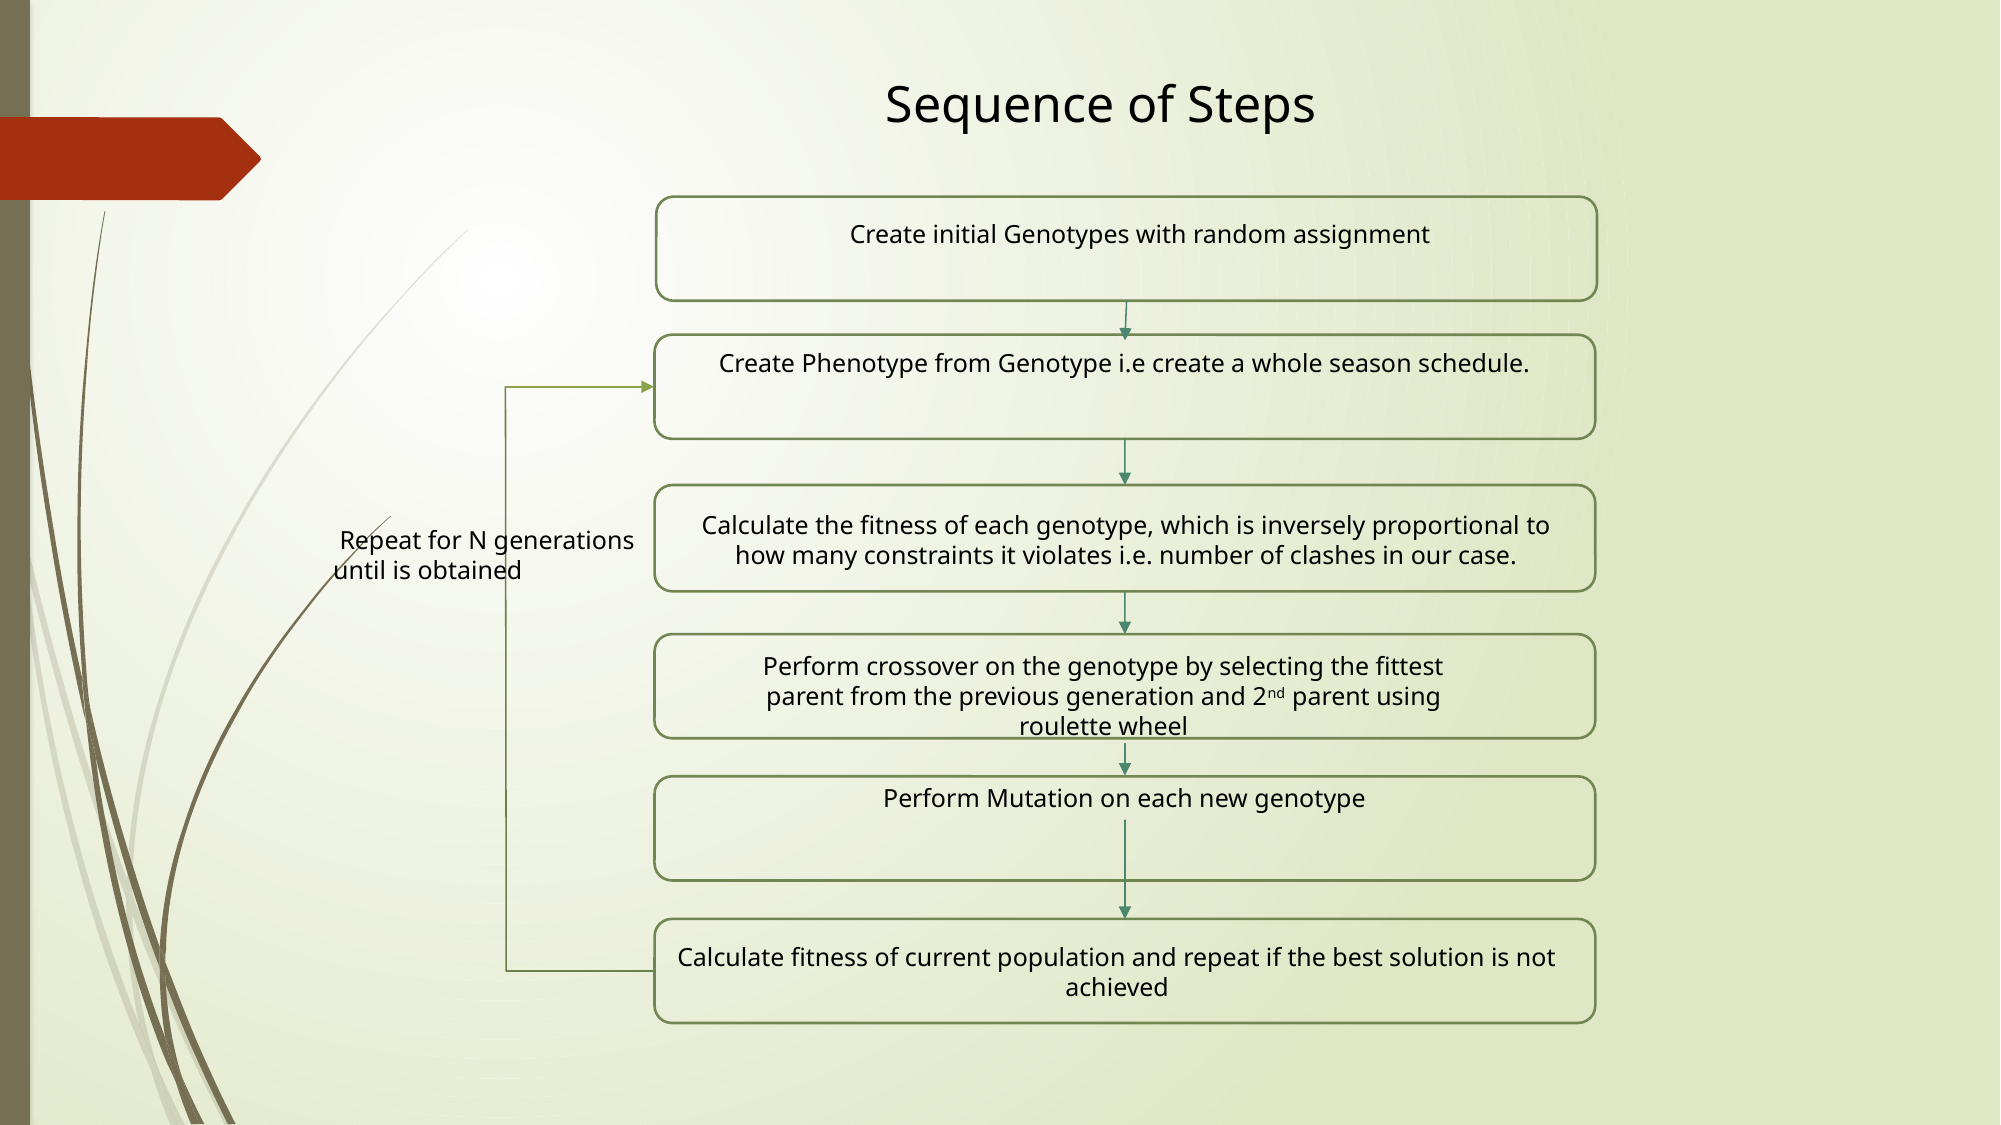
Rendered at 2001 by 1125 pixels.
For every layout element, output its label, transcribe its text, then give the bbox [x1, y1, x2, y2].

text_box [653, 917, 1597, 1025]
text_box [653, 333, 1597, 441]
text_box Perform Mutation on each new genotype [715, 775, 1535, 821]
text_box [653, 632, 1597, 740]
text_box Calculate the fitness of each genotype, which is inversely proportional to how many constraints it violates i.e. number of clashes in our case. [673, 501, 1581, 577]
text_box Calculate fitness of current population and repeat if the best solution is not achieved [654, 934, 1581, 1009]
text_box Repeat for N generations until is obtained [318, 517, 500, 592]
text_box Create Phenotype from Genotype i.e create a whole season schedule. [685, 340, 1564, 386]
text_box Repeat for N generations until is obtained [511, 517, 698, 592]
text_box [1126, 775, 1597, 882]
text_box Perform crossover on the genotype by selecting the fittest parent from the previous generation and 2nd parent using roulette wheel [730, 643, 1477, 775]
text_box [654, 195, 1599, 303]
text_box [653, 774, 1124, 882]
text_box [653, 483, 1597, 593]
text_box Sequence of Steps [857, 65, 2000, 141]
